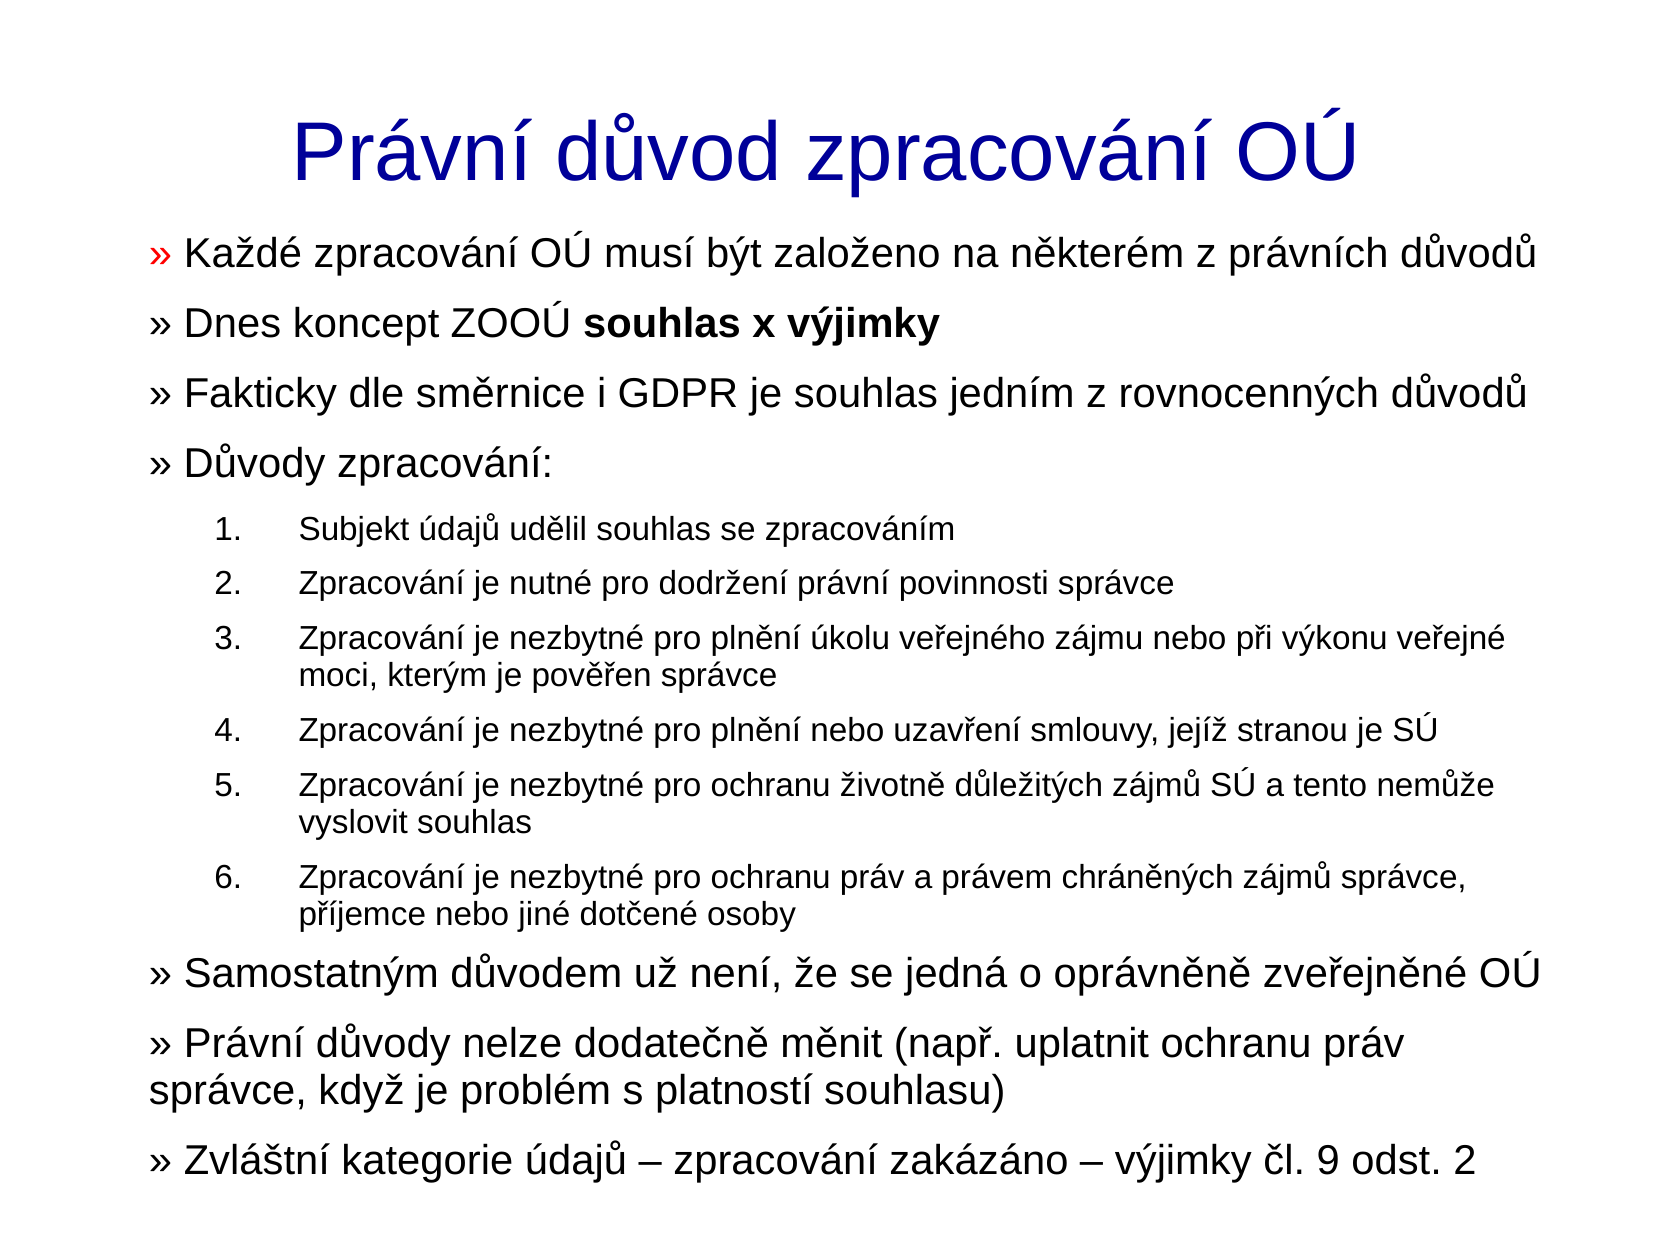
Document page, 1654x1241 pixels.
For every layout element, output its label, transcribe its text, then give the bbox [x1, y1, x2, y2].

text_box Právní důvod zpracování OÚ [82, 49, 1571, 257]
text_box » Každé zpracování OÚ musí být založeno na některém z právních důvodů » Dnes koncept ZOOÚ souhlas x výjimky » Fakticky dle směrnice i GDPR je souhlas jedním z rovnocenných důvodů » Důvody zpracování: Subjekt údajů udělil souhlas se zpracováním Zpracování je nutné pro dodržení právní povinnosti správce Zpracování je nezbytné pro plnění úkolu veřejného zájmu nebo při výkonu veřejné moci, kterým je pověřen správce Zpracování je nezbytné pro plnění nebo uzavření smlouvy, jejíž stranou je SÚ Zpracování je nezbytné pro ochranu životně důležitých zájmů SÚ a tento nemůže vyslovit souhlas Zpracování je nezbytné pro ochranu práv a právem chráněných zájmů správce, příjemce nebo jiné dotčené osoby » Samostatným důvodem už není, že se jedná o oprávněně zveřejněné OÚ » Právní důvody nelze dodatečně měnit (např. uplatnit ochranu práv správce, když je problém s platností souhlasu) » Zvláštní kategorie údajů – zpracování zakázáno – výjimky čl. 9 odst. 2 [83, 225, 1572, 1192]
